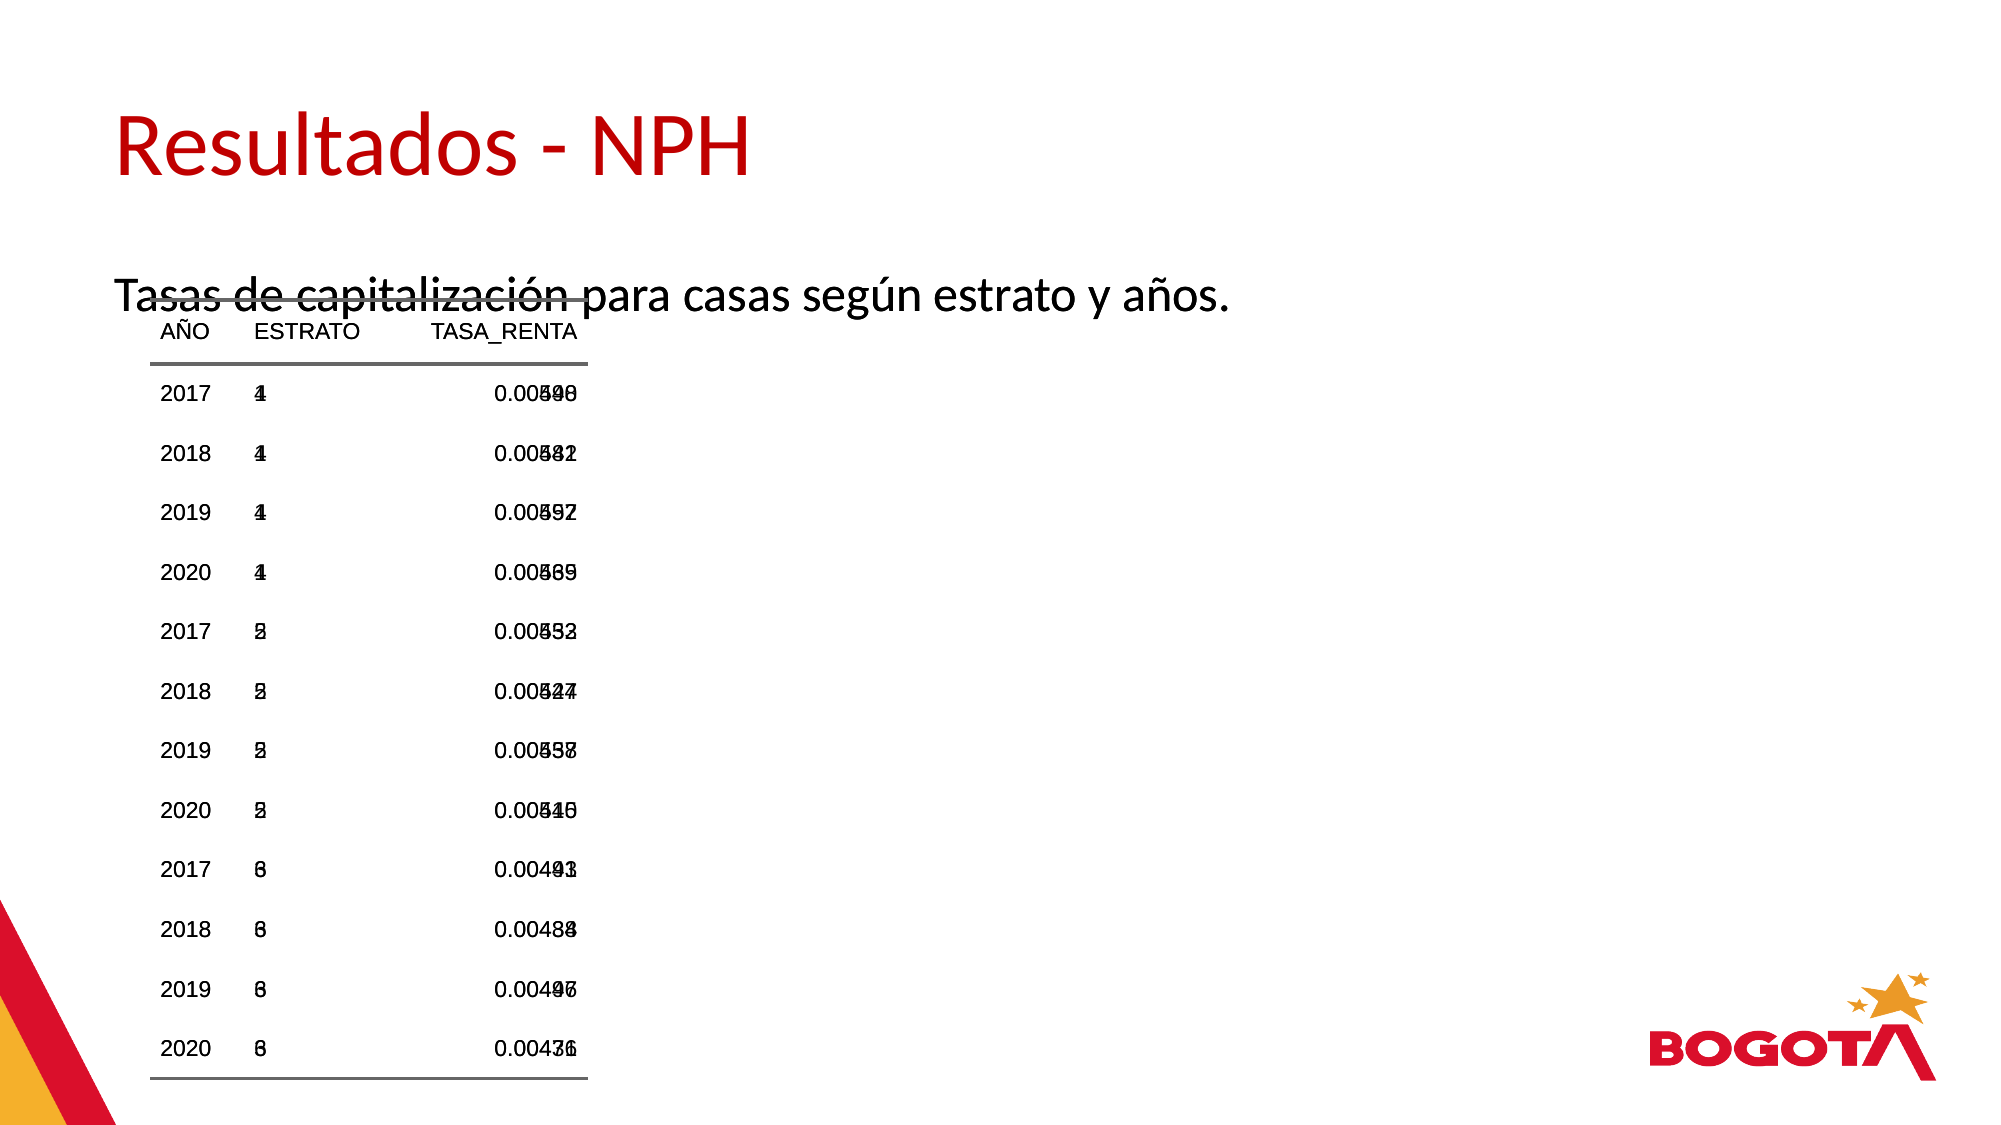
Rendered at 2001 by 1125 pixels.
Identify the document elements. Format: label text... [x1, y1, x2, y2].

table_cell 5 [244, 602, 395, 662]
table_cell 0.00443 [395, 840, 588, 900]
table_cell 2017 [150, 840, 244, 900]
table_cell 0.00431 [395, 1019, 588, 1077]
table_cell 2019 [150, 483, 244, 543]
title Resultados - NPH [99, 45, 1900, 233]
table_cell 2020 [150, 1019, 244, 1077]
table_cell 2018 [150, 424, 244, 483]
table_header AÑO [150, 302, 244, 362]
table_cell 5 [244, 662, 395, 721]
table_header ESTRATO [244, 302, 395, 362]
table_cell 0.00457 [395, 721, 588, 781]
table_cell 2019 [150, 721, 244, 781]
list Tasas de capitalización para casas según estrato y años. [99, 253, 1900, 997]
table_cell 0.00452 [395, 483, 588, 543]
table_cell 0.00435 [395, 543, 588, 602]
table_cell 6 [244, 1019, 395, 1077]
table_cell 2020 [150, 543, 244, 602]
table_cell 6 [244, 840, 395, 900]
table_cell 6 [244, 900, 395, 959]
table_cell 0.00442 [395, 424, 588, 483]
table_cell 0.00448 [395, 366, 588, 424]
table_cell 0.00440 [395, 781, 588, 840]
table_cell 0.00447 [395, 959, 588, 1019]
table_cell 4 [244, 366, 395, 424]
picture [0, 3, 2000, 1125]
table_cell 5 [244, 721, 395, 781]
table_cell 2017 [150, 366, 244, 424]
table_cell 4 [244, 543, 395, 602]
table_cell 2018 [150, 900, 244, 959]
table_cell 2017 [150, 602, 244, 662]
table_cell 0.00438 [395, 900, 588, 959]
table_header TASA_RENTA [395, 302, 588, 362]
table_cell 6 [244, 959, 395, 1019]
table_cell 2019 [150, 959, 244, 1019]
table_cell 2018 [150, 662, 244, 721]
table_cell 4 [244, 483, 395, 543]
table_cell 2020 [150, 781, 244, 840]
table_cell 0.00453 [395, 602, 588, 662]
table_cell 0.00447 [395, 662, 588, 721]
table_cell 5 [244, 781, 395, 840]
table_cell 4 [244, 424, 395, 483]
